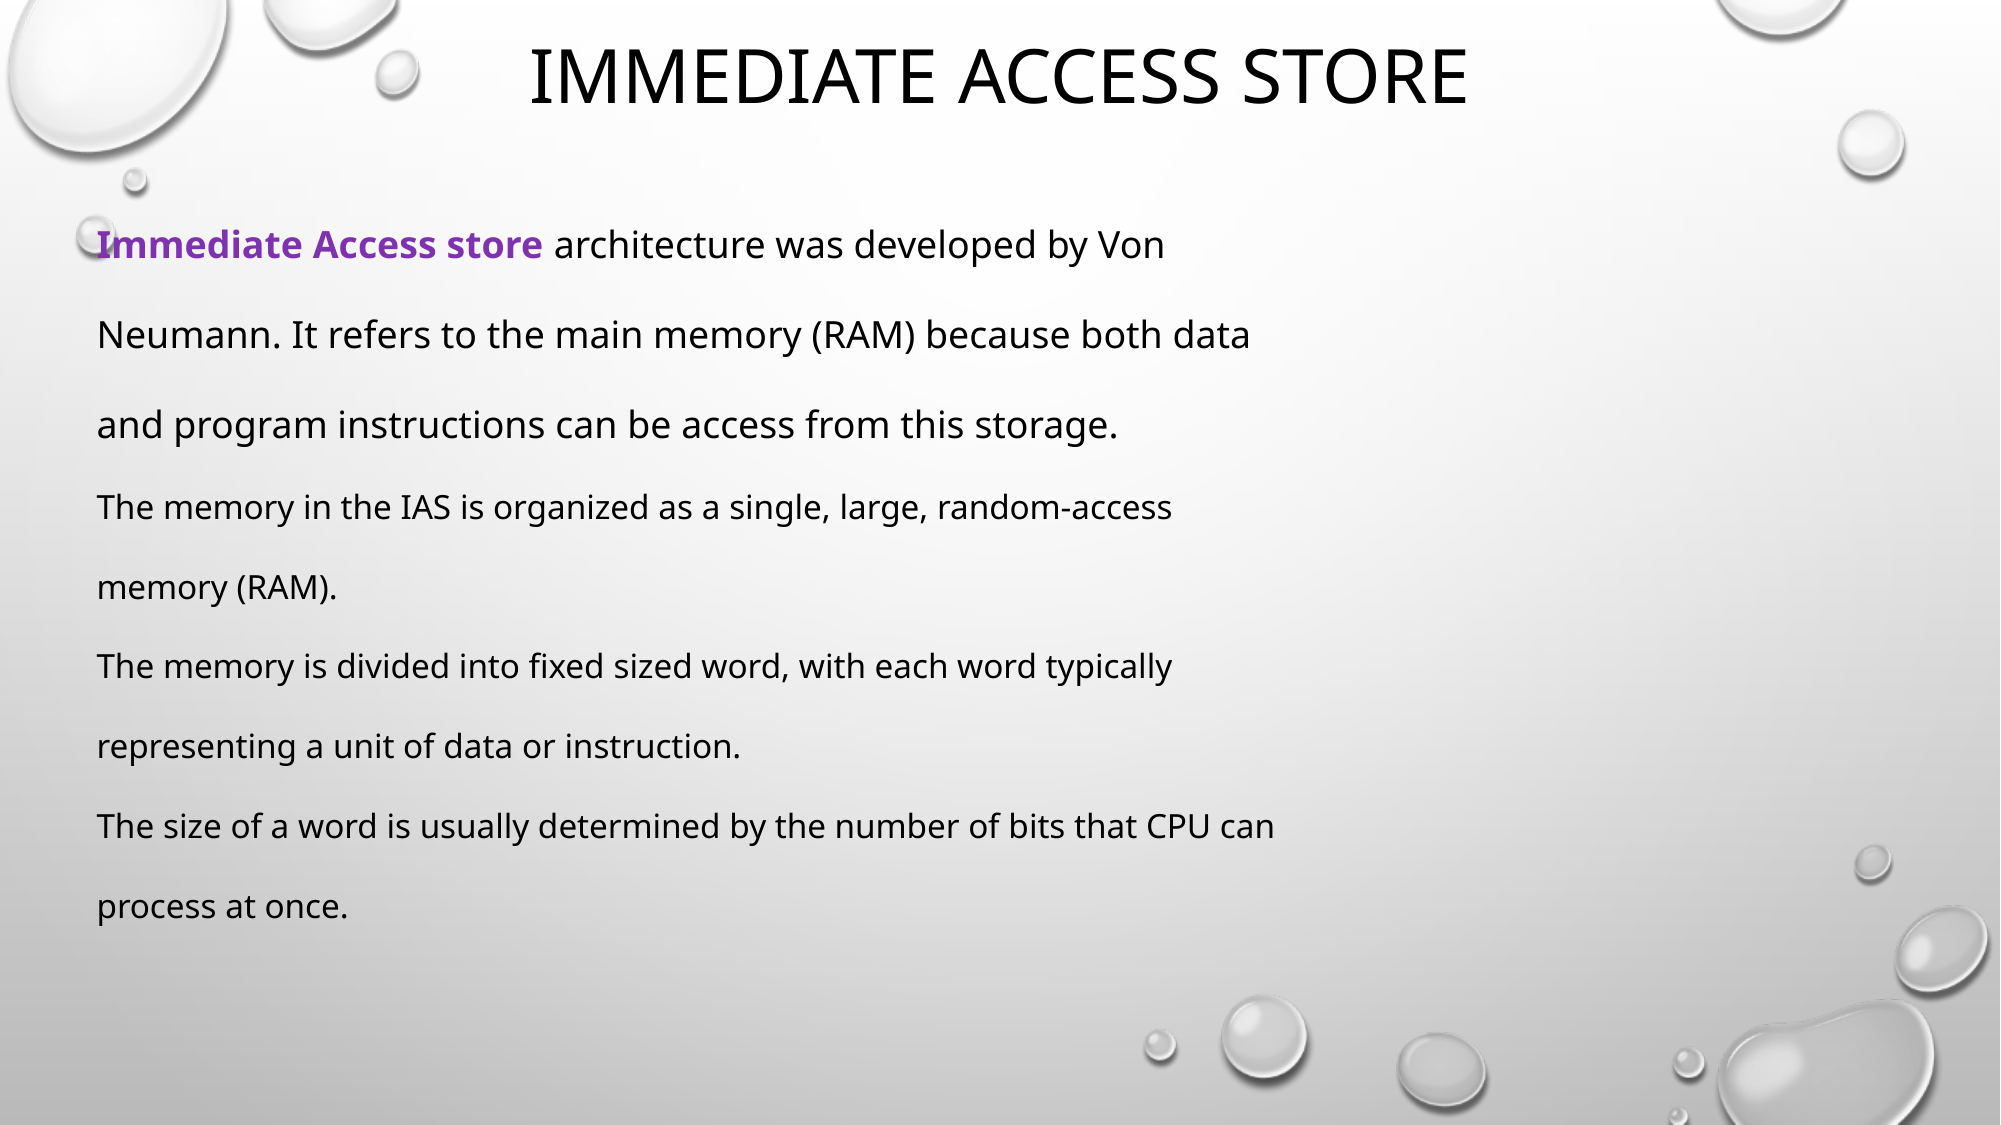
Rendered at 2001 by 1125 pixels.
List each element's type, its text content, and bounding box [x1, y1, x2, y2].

picture [0, 0, 2000, 1125]
text_box Immediate Access store architecture was developed by Von Neumann. It refers to the main memory (RAM) because both data and program instructions can be access from this storage. The memory in the IAS is organized as a single, large, random-access memory (RAM). The memory is divided into fixed sized word, with each word typically representing a unit of data or instruction. The size of a word is usually determined by the number of bits that CPU can process at once. [81, 168, 1314, 933]
title Immediate access store [149, 31, 1851, 134]
